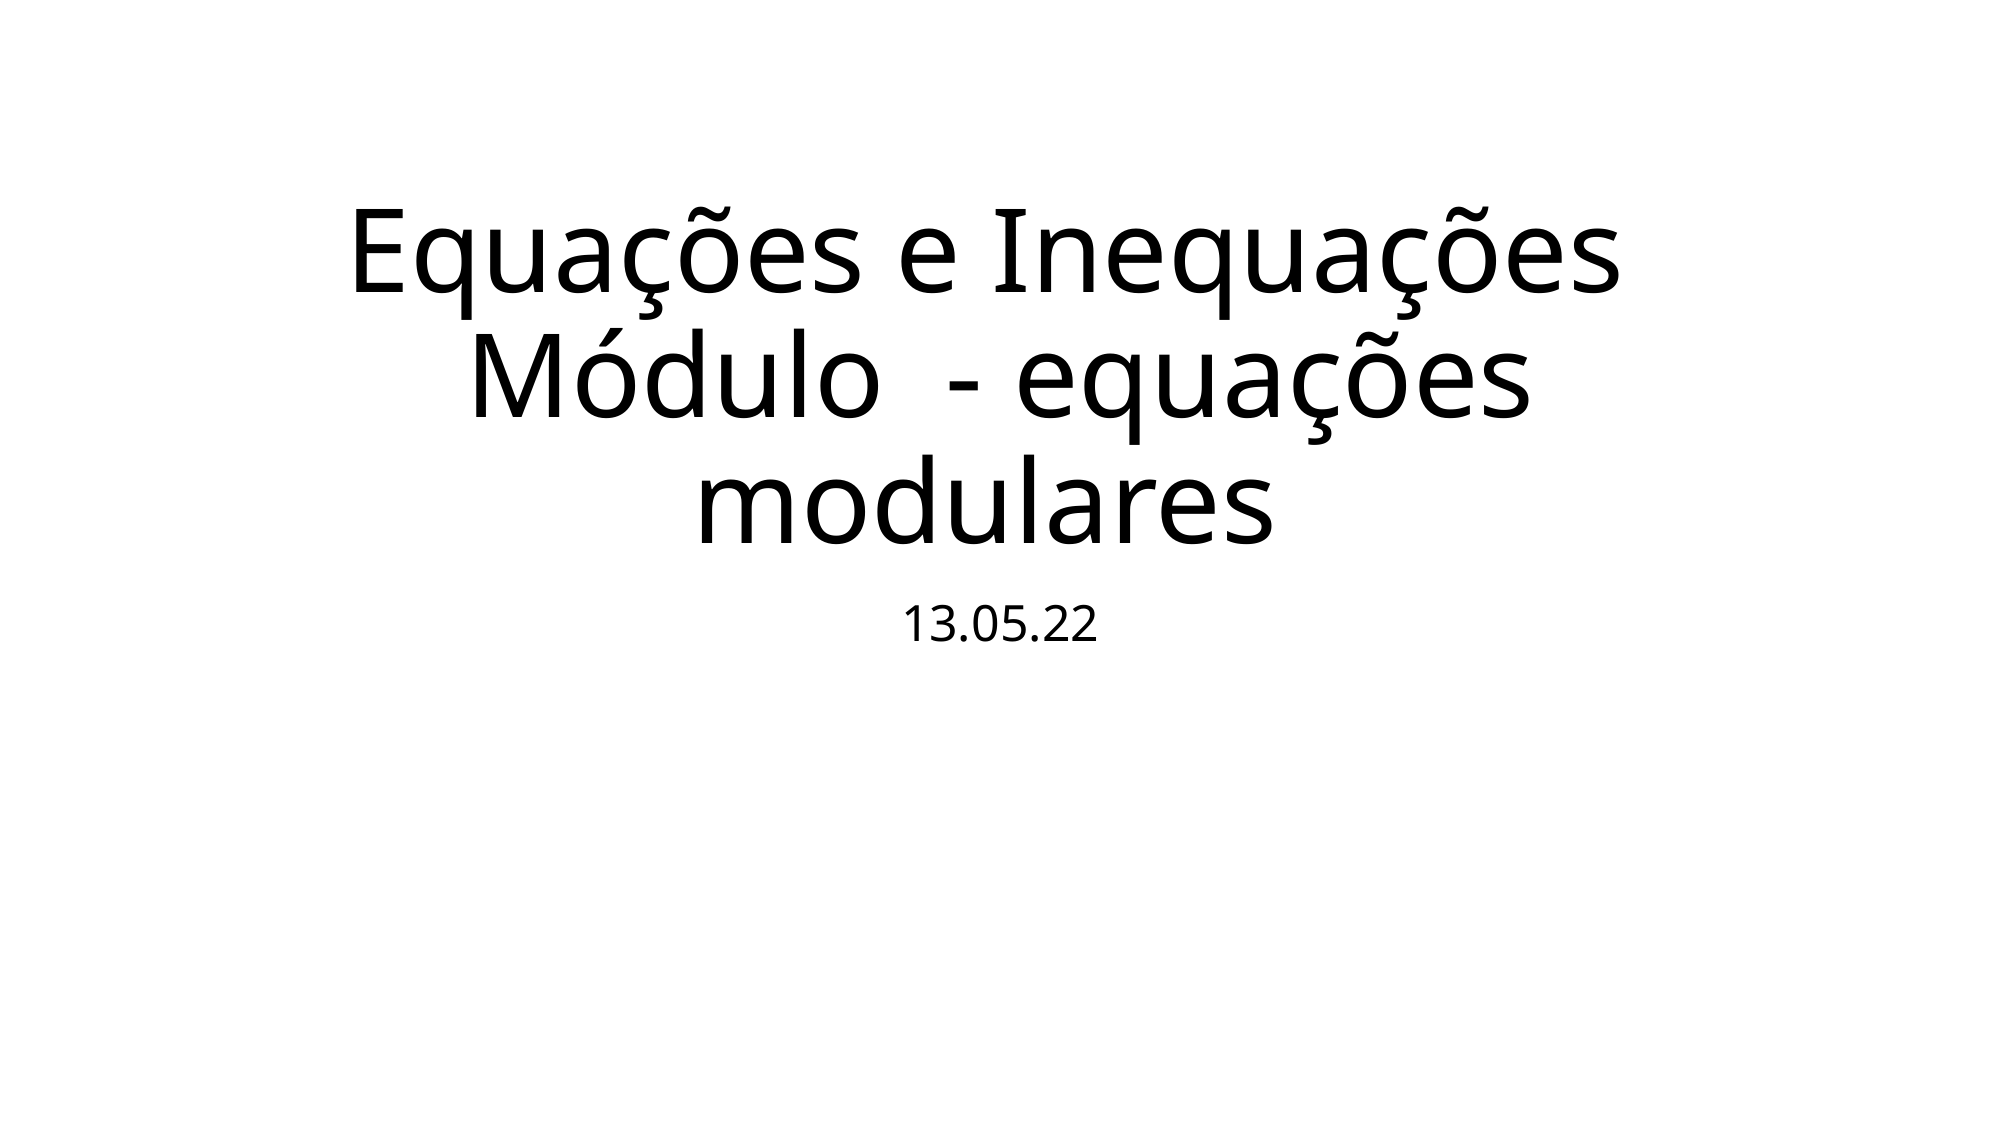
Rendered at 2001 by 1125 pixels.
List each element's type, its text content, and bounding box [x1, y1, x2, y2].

title Equações e Inequações Módulo - equações modulares [249, 184, 1750, 576]
subtitle 13.05.22 [249, 590, 1750, 863]
